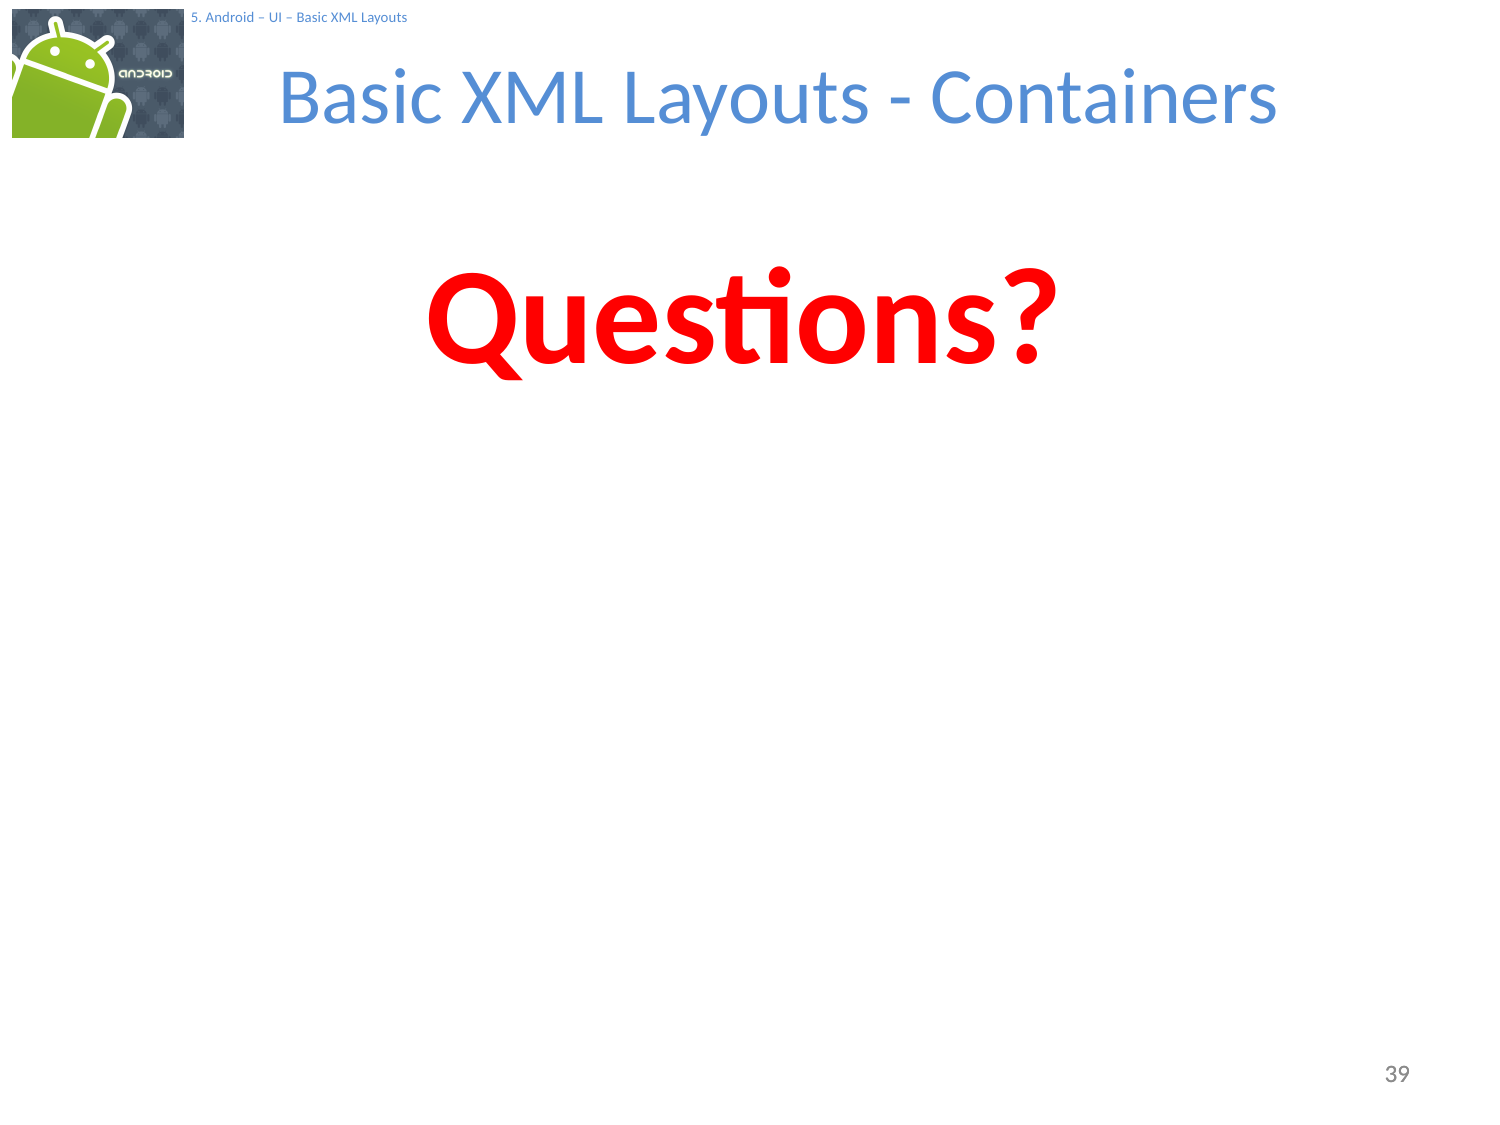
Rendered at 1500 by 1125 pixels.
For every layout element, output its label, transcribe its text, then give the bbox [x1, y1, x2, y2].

text_box 39 [1074, 1042, 1425, 1103]
text_box Questions? [37, 219, 1450, 399]
text_box 5. Android – UI – Basic XML Layouts Basic XML Layouts - Containers [49, 7, 1400, 150]
picture [12, 9, 184, 138]
